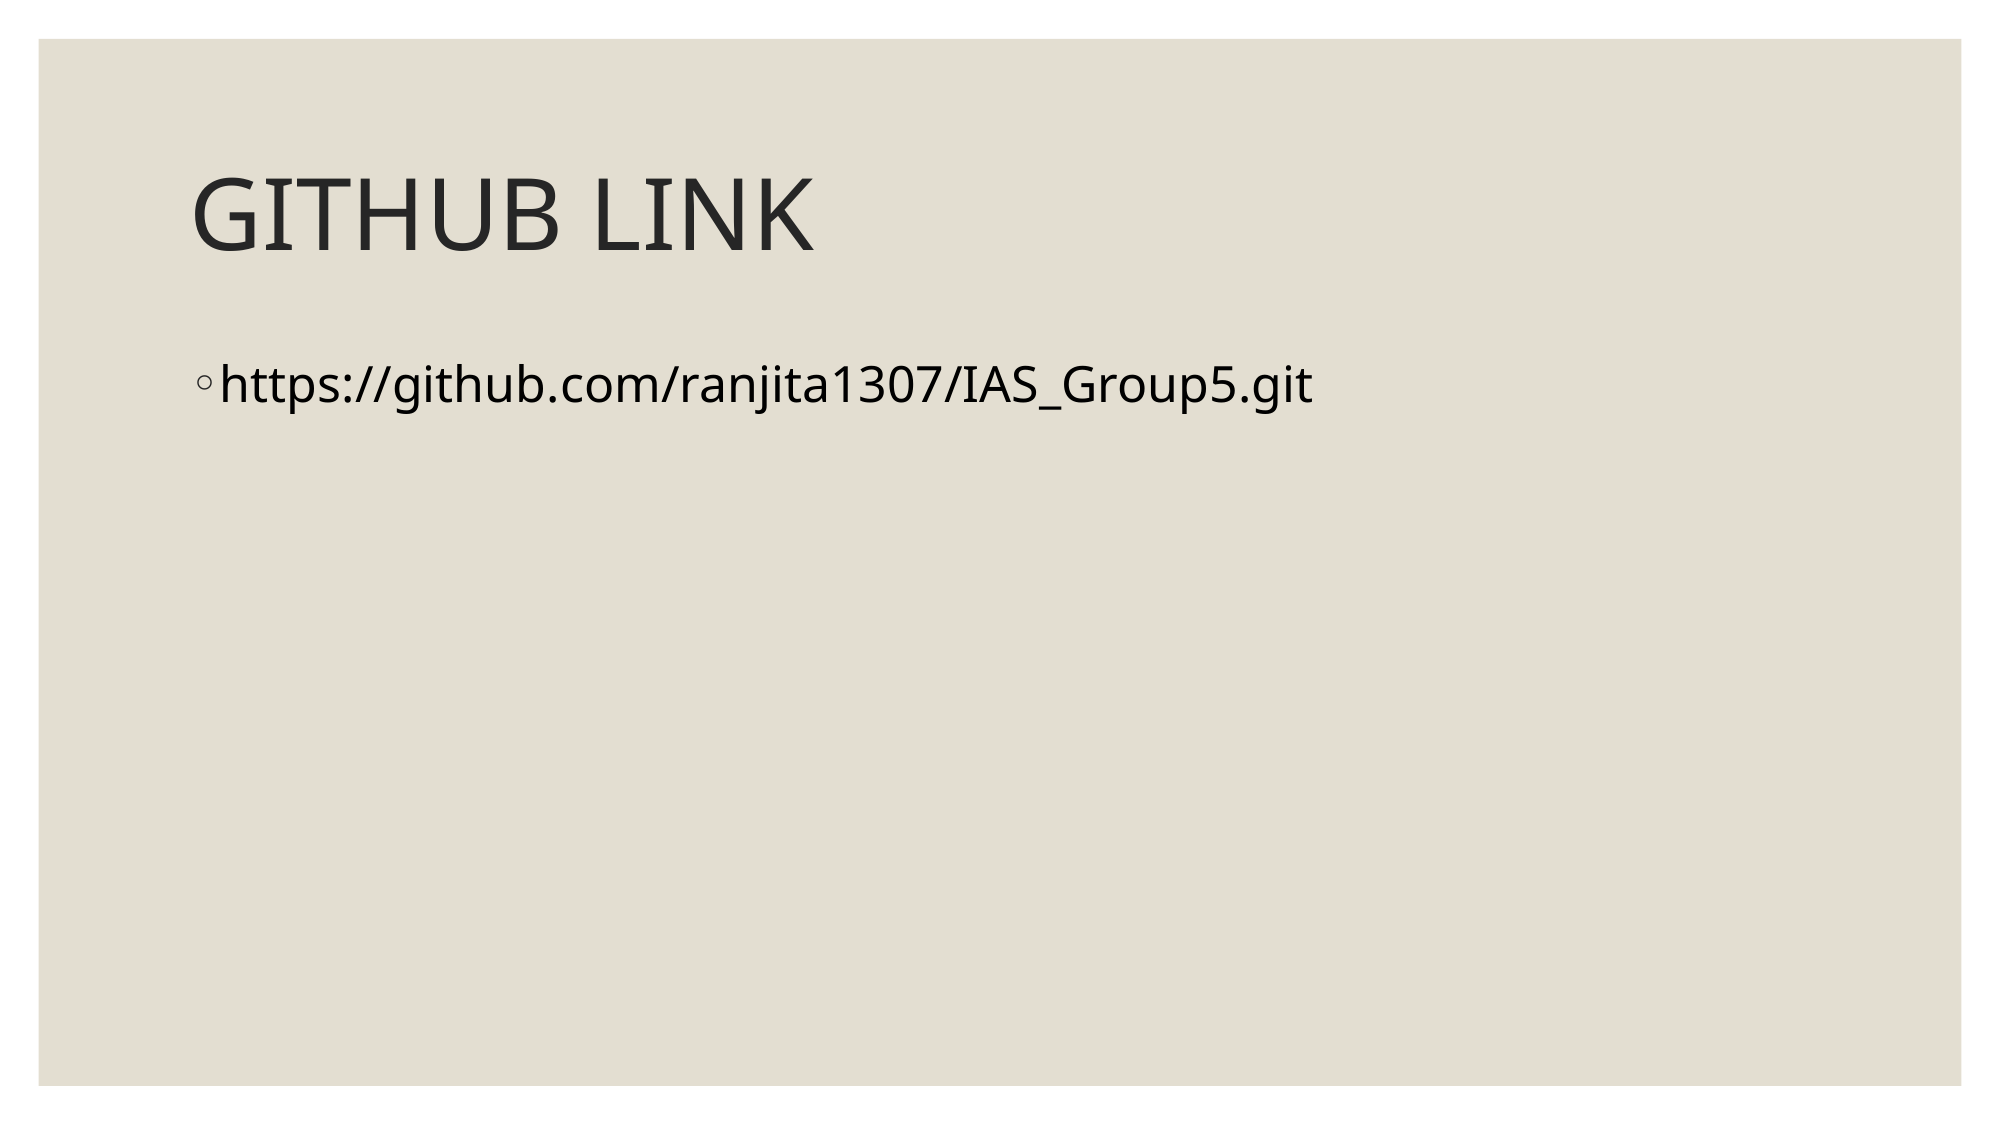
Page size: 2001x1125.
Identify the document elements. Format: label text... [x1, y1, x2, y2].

title GITHUB LINK [174, 105, 1825, 331]
list https://github.com/ranjita1307/IAS_Group5.git [174, 345, 1825, 990]
